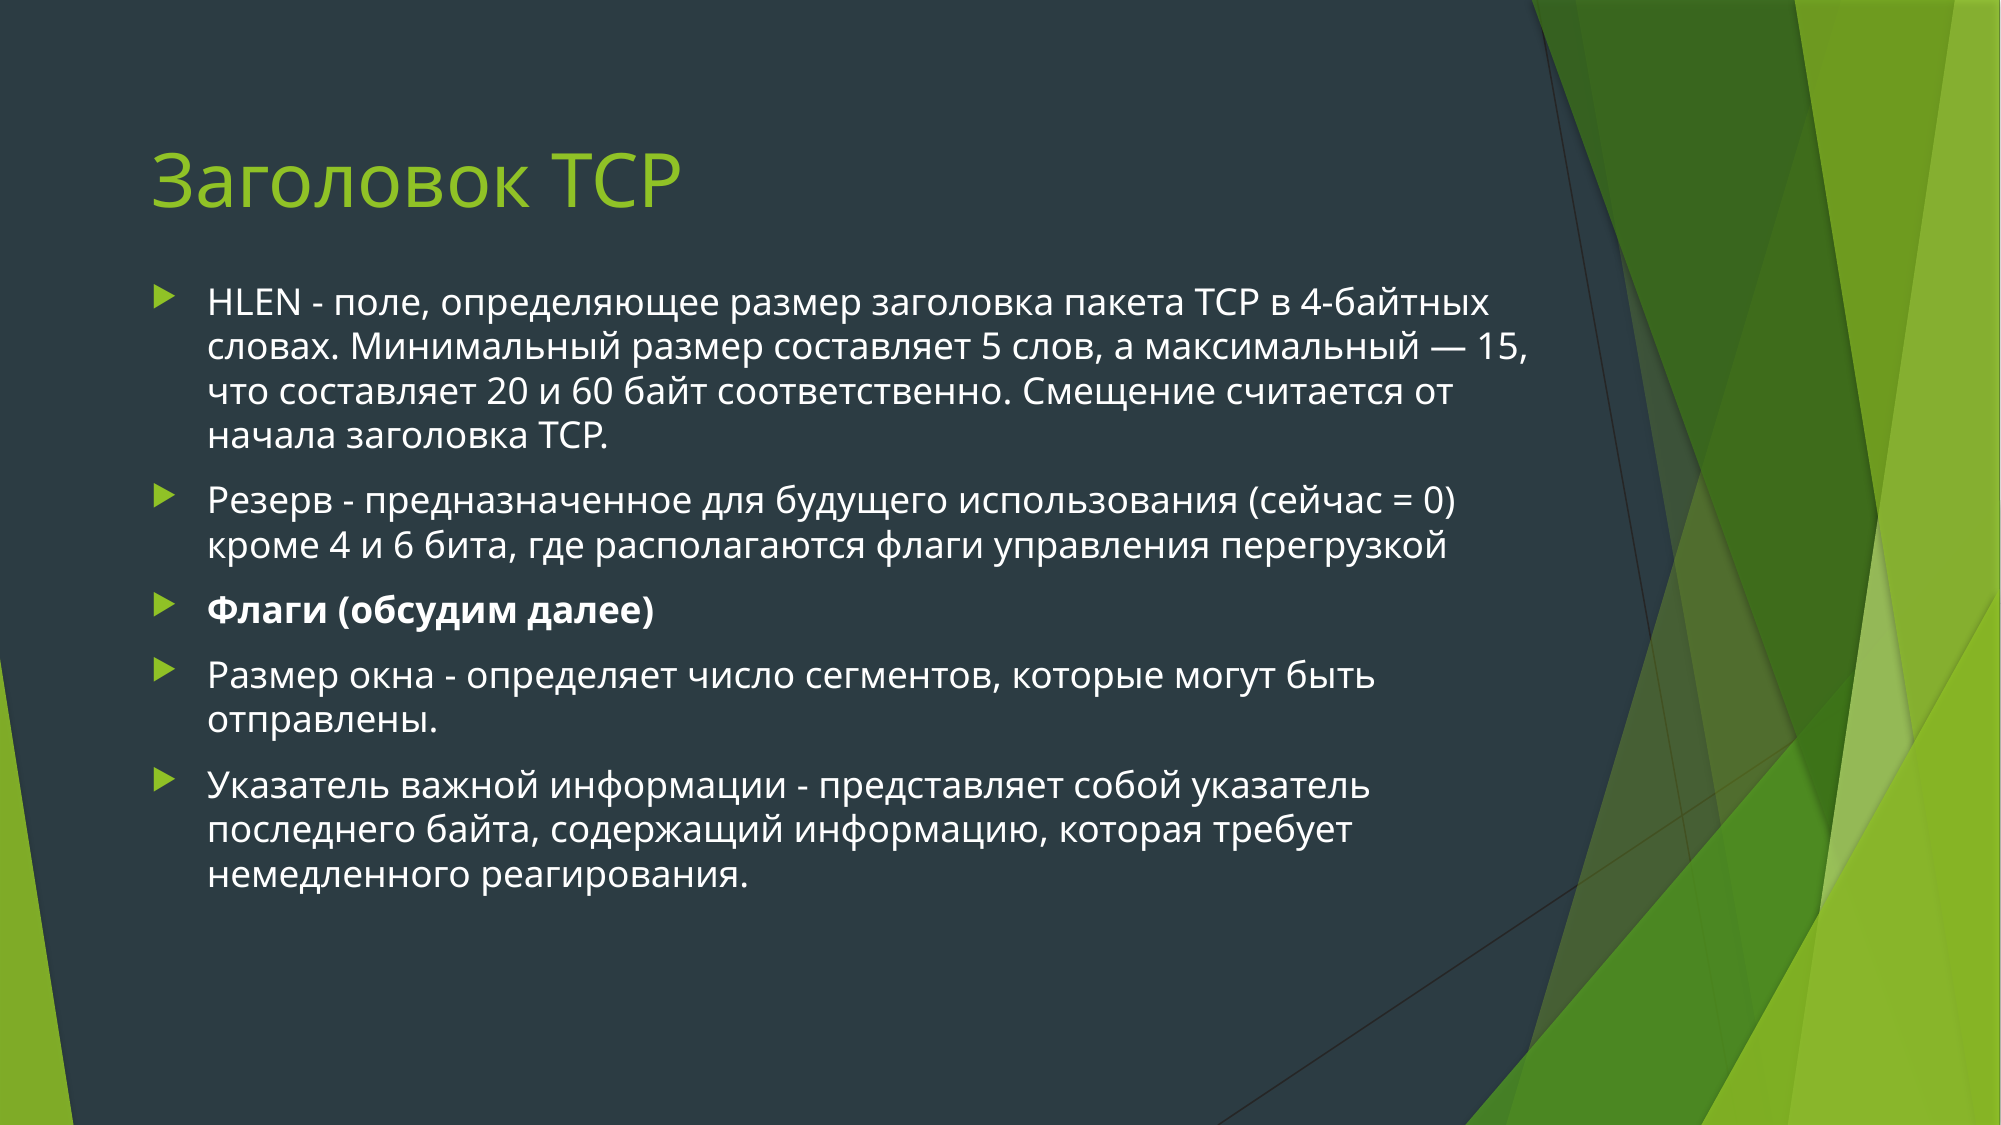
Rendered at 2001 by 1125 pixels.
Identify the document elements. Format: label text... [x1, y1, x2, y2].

list HLEN - поле, определяющее размер заголовка пакета TCP в 4-байтных словах. Минимальный размер составляет 5 слов, а максимальный — 15, что составляет 20 и 60 байт соответственно. Смещение считается от начала заголовка TCP. Резерв - предназначенное для будущего использования (сейчас = 0) кроме 4 и 6 бита, где располагаются флаги управления перегрузкой Флаги (обсудим далее) Размер окна - определяет число сегментов, которые могут быть отправлены. Указатель важной информации - представляет собой указатель последнего байта, содержащий информацию, которая требует немедленного реагирования. [136, 342, 1547, 908]
text_box Заголовок TCP [136, 125, 1547, 342]
